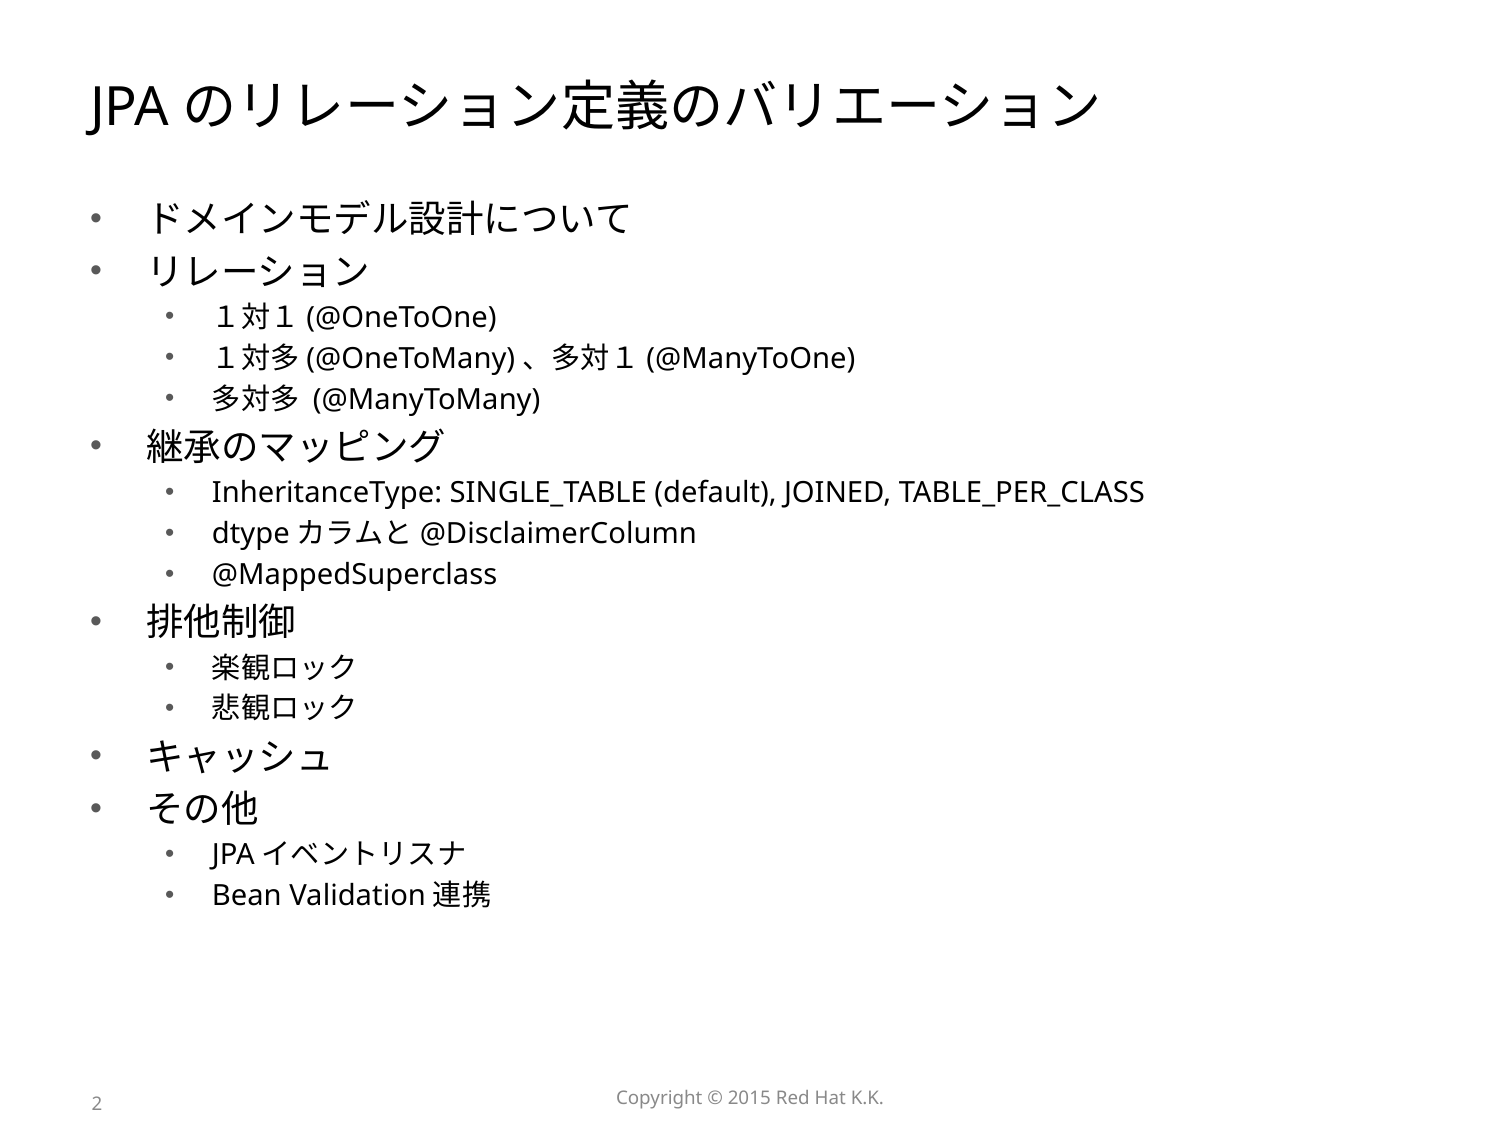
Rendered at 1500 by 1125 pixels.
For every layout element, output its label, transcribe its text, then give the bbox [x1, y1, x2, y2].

footer Copyright © 2015 Red Hat K.K. [430, 1082, 1069, 1119]
slide_number 2 [76, 1082, 160, 1125]
list ドメインモデル設計について リレーション １対１(@OneToOne) １対多(@OneToMany)、多対１(@ManyToOne) 多対多 (@ManyToMany) 継承のマッピング InheritanceType: SINGLE_TABLE (default), JOINED, TABLE_PER_CLASS dtypeカラムと@DisclaimerColumn @MappedSuperclass 排他制御 楽観ロック 悲観ロック キャッシュ その他 JPAイベントリスナ Bean Validation連携 [75, 187, 1425, 1059]
title JPAのリレーション定義のバリエーション [75, 45, 1425, 163]
